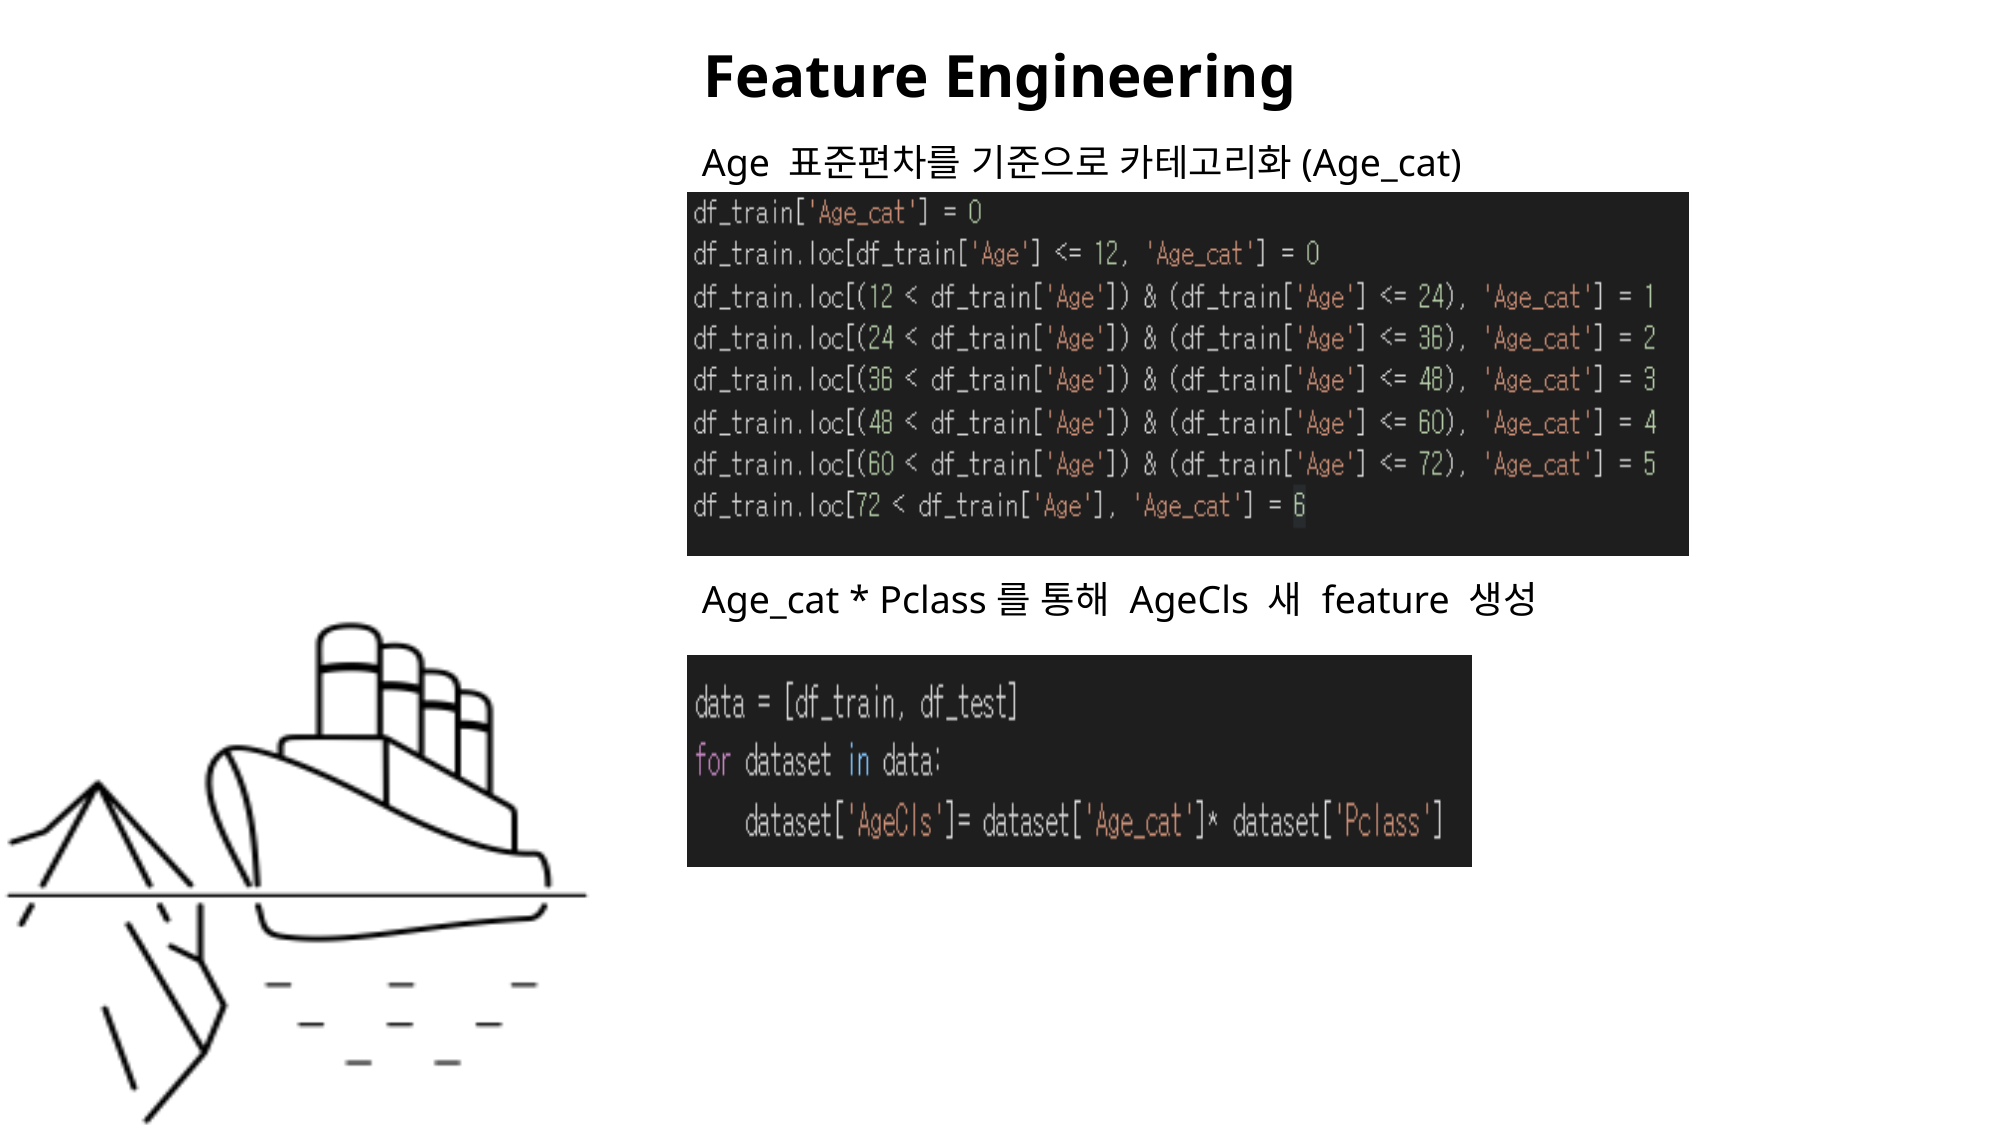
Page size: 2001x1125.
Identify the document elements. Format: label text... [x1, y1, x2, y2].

text_box Feature Engineering [460, 31, 1539, 117]
picture [687, 655, 1472, 867]
picture [687, 192, 1689, 556]
text_box Age 표준편차를 기준으로 카테고리화(Age_cat) [687, 131, 1639, 192]
text_box Age_cat * Pclass를 통해 AgeCls 새 feature 생성 [687, 568, 1639, 629]
picture [0, 607, 596, 1125]
